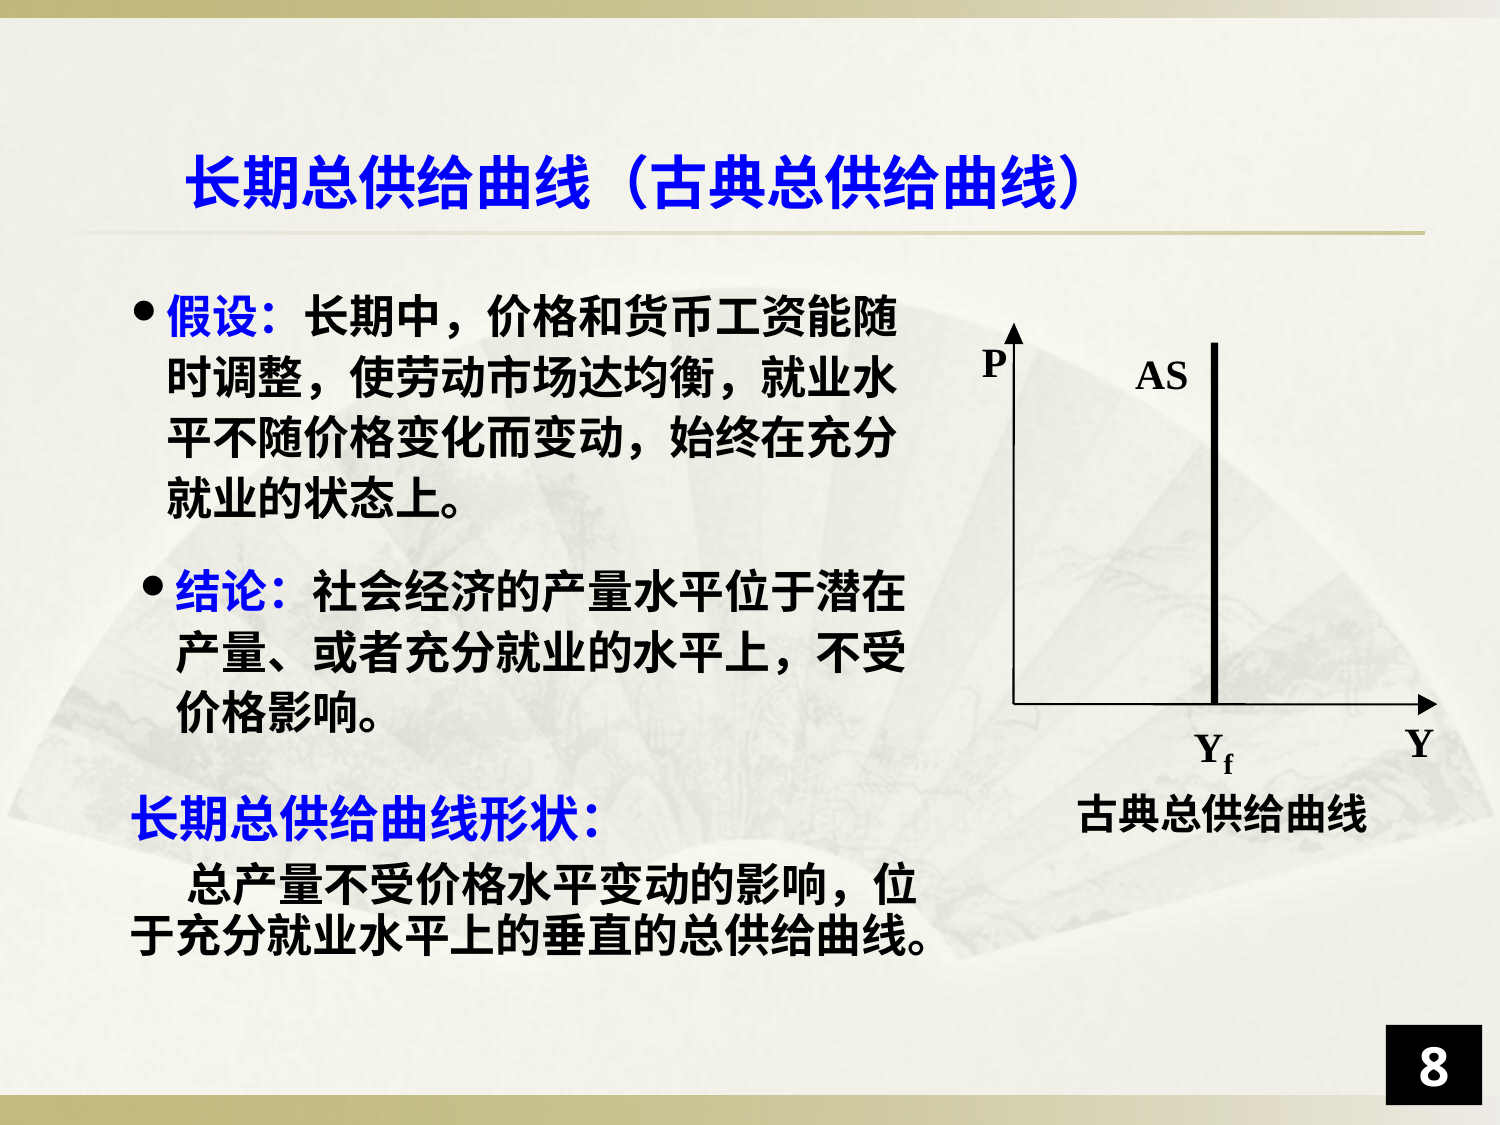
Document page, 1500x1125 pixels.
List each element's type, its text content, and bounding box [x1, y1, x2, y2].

text_box 8 [1385, 1024, 1483, 1106]
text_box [981, 322, 1438, 839]
title 长期总供给曲线（古典总供给曲线） [125, 125, 1175, 238]
picture [0, 18, 1500, 1095]
text_box 结论：社会经济的产量水平位于潜在产量、或者充分就业的水平上，不受价格影响。 [125, 549, 938, 738]
text_box 假设：长期中，价格和货币工资能随时调整，使劳动市场达均衡，就业水平不随价格变化而变动，始终在充分就业的状态上。 [116, 275, 942, 563]
text_box 长期总供给曲线形状： 总产量不受价格水平变动的影响，位于充分就业水平上的垂直的总供给曲线。 [115, 787, 978, 1000]
